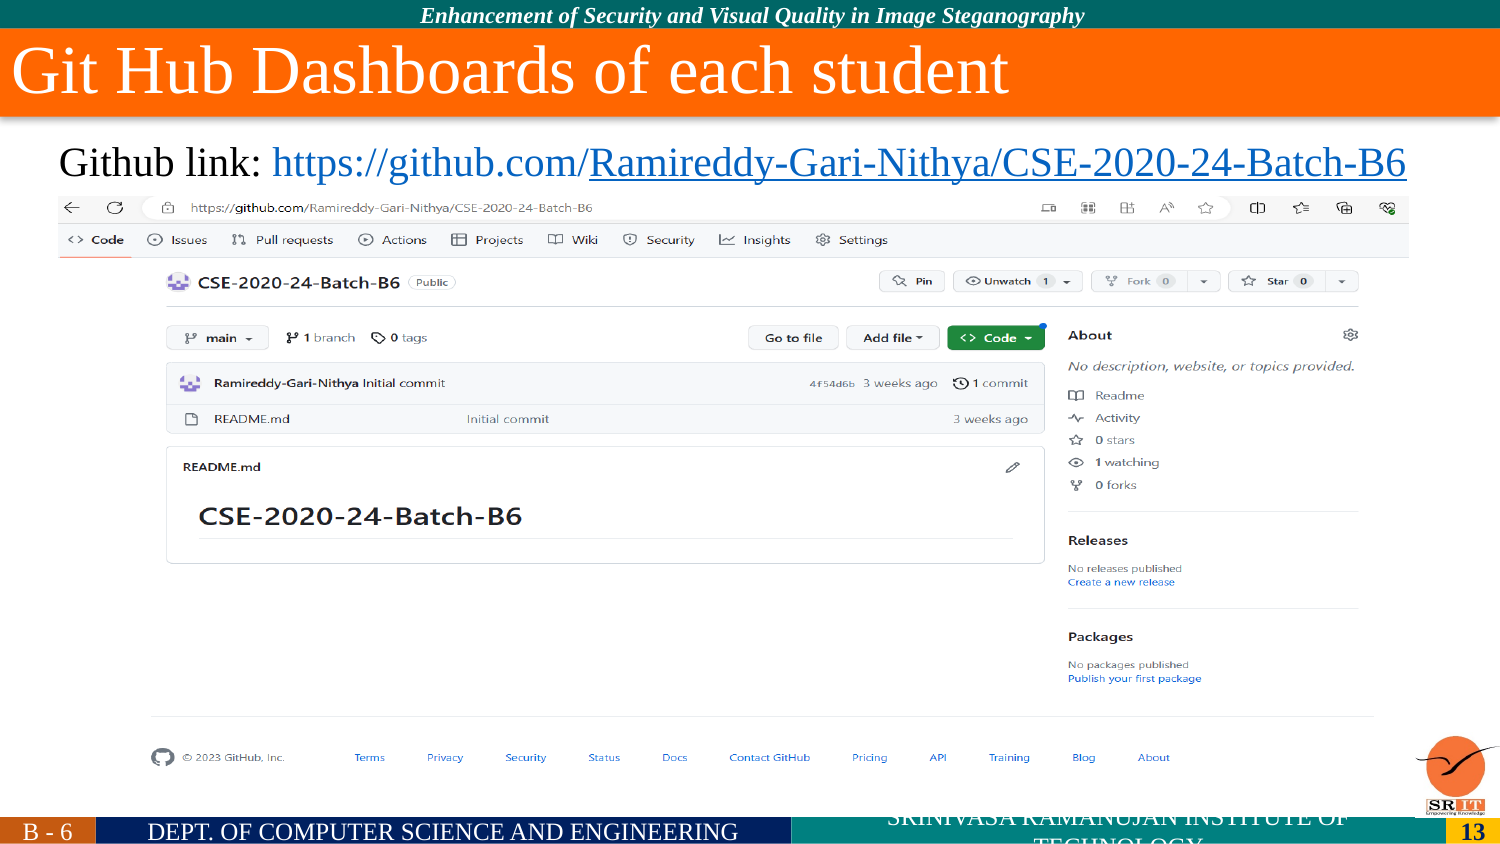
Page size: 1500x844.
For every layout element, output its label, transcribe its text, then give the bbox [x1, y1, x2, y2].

picture [57, 196, 1409, 787]
picture [1415, 732, 1500, 818]
title Git Hub Dashboards of each student [0, 28, 1500, 117]
list Github link: https://github.com/Ramireddy-Gari-Nithya/CSE-2020-24-Batch-B6 [24, 135, 1423, 786]
